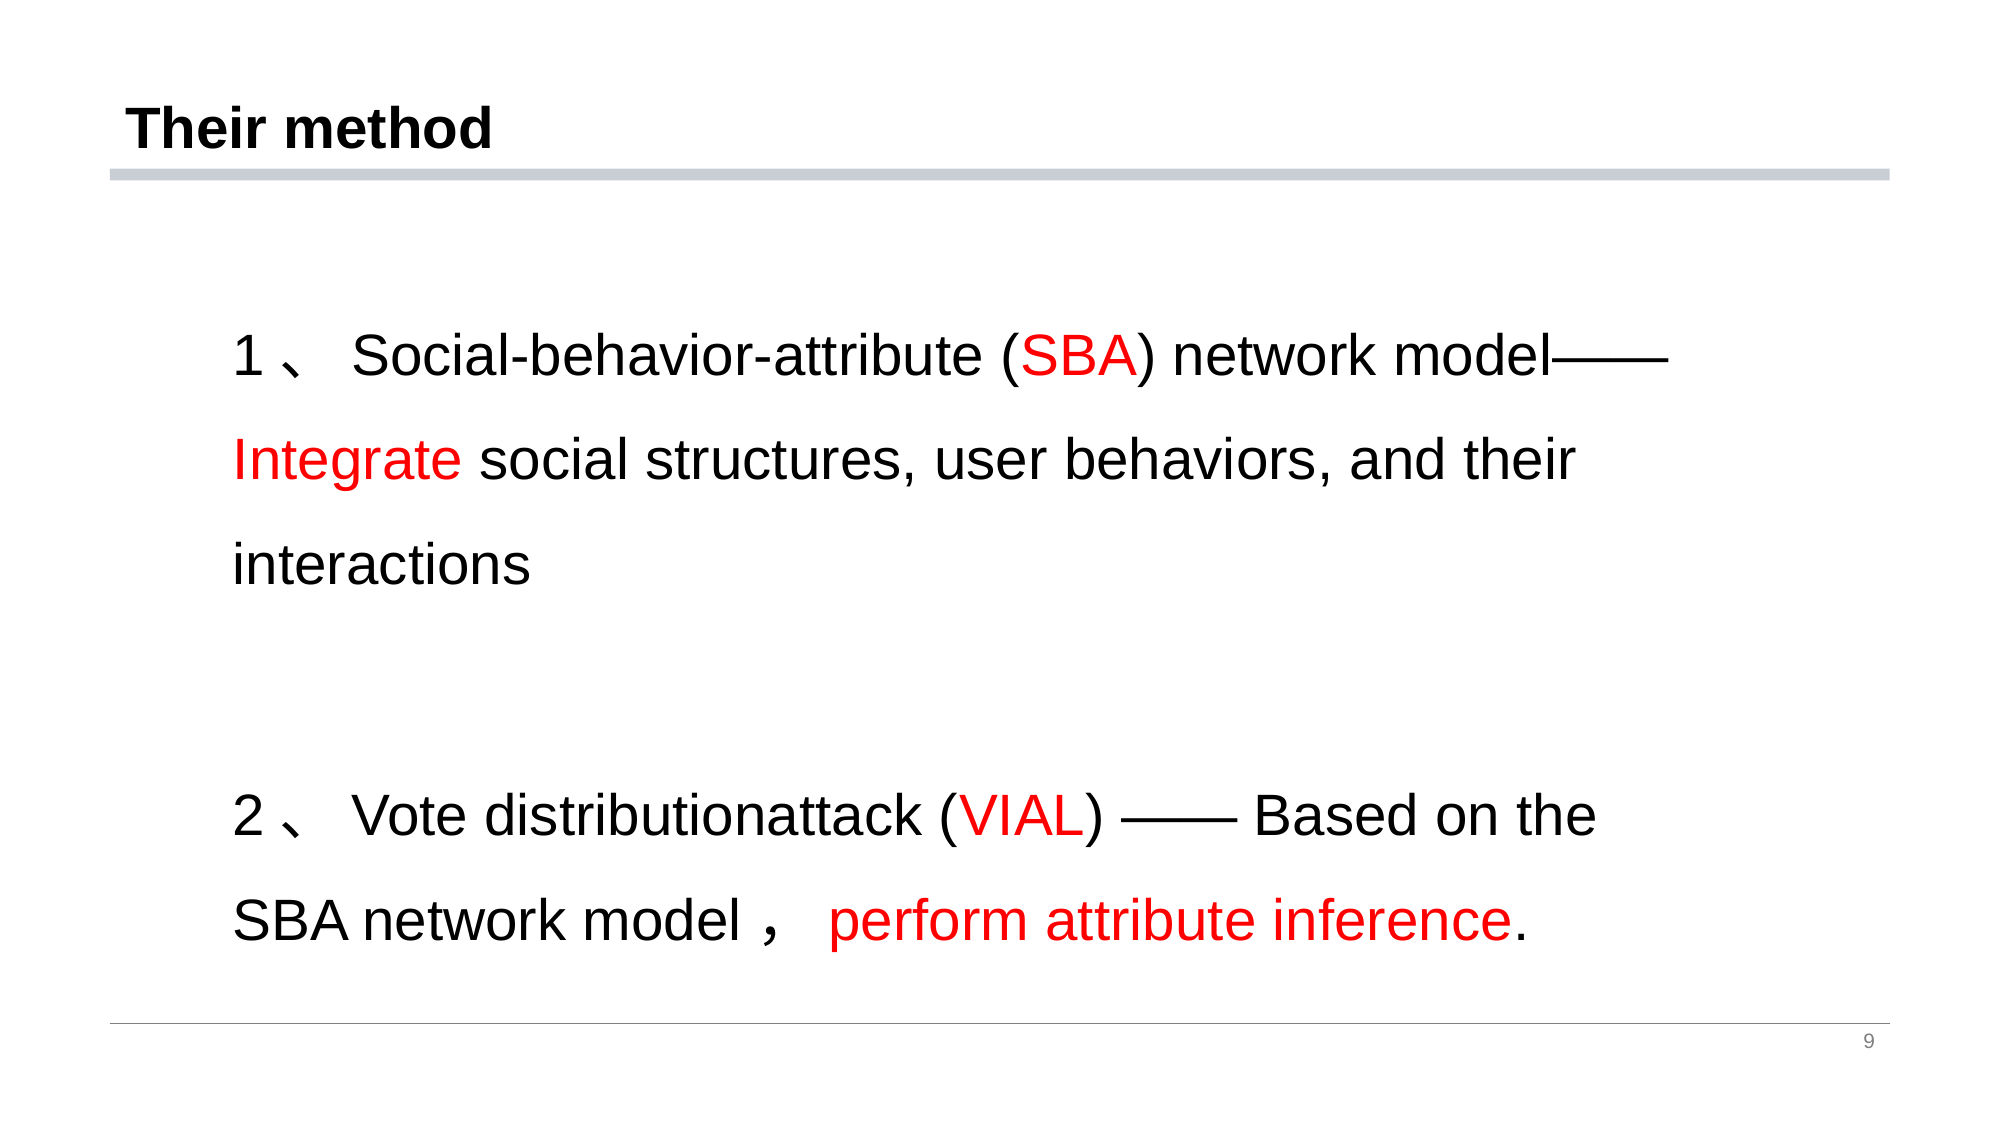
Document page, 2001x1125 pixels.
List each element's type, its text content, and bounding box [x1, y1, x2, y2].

title Their method [109, 0, 1890, 169]
slide_number 9 [1412, 1022, 1890, 1057]
list 1、Social-behavior-attribute (SBA) network model——Integrate social structures, user behaviors, and their interactions 2、Vote distributionattack (VIAL) —— Based on the SBA network model，perform attribute inference. [217, 274, 1743, 1098]
